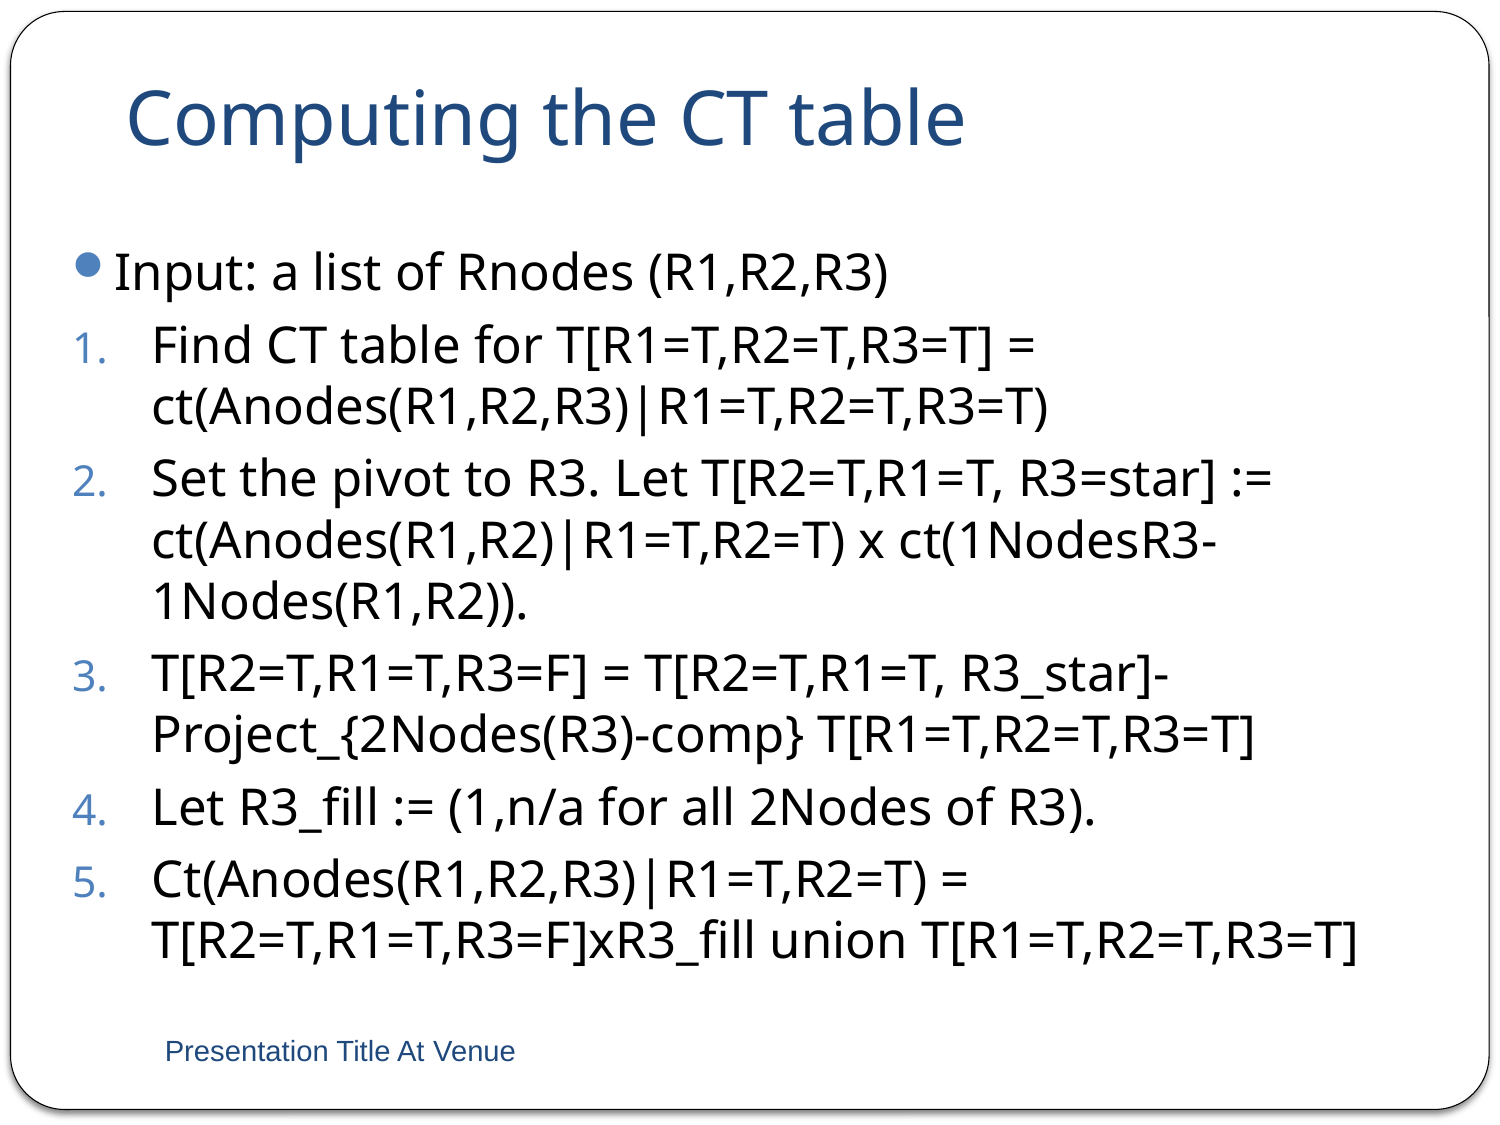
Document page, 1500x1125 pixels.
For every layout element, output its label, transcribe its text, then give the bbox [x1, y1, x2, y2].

footer Presentation Title At Venue [150, 1012, 800, 1088]
list Input: a list of Rnodes (R1,R2,R3) Find CT table for T[R1=T,R2=T,R3=T] = ct(Anodes(R1,R2,R3)|R1=T,R2=T,R3=T) Set the pivot to R3. Let T[R2=T,R1=T, R3=star] := ct(Anodes(R1,R2)|R1=T,R2=T) x ct(1NodesR3-1Nodes(R1,R2)). T[R2=T,R1=T,R3=F] = T[R2=T,R1=T, R3_star]- Project_{2Nodes(R3)-comp} T[R1=T,R2=T,R3=T] Let R3_fill := (1,n/a for all 2Nodes of R3). Ct(Anodes(R1,R2,R3)|R1=T,R2=T) = T[R2=T,R1=T,R3=F]xR3_fill union T[R1=T,R2=T,R3=T] [57, 232, 1500, 983]
title Computing the CT table [110, 61, 1386, 176]
